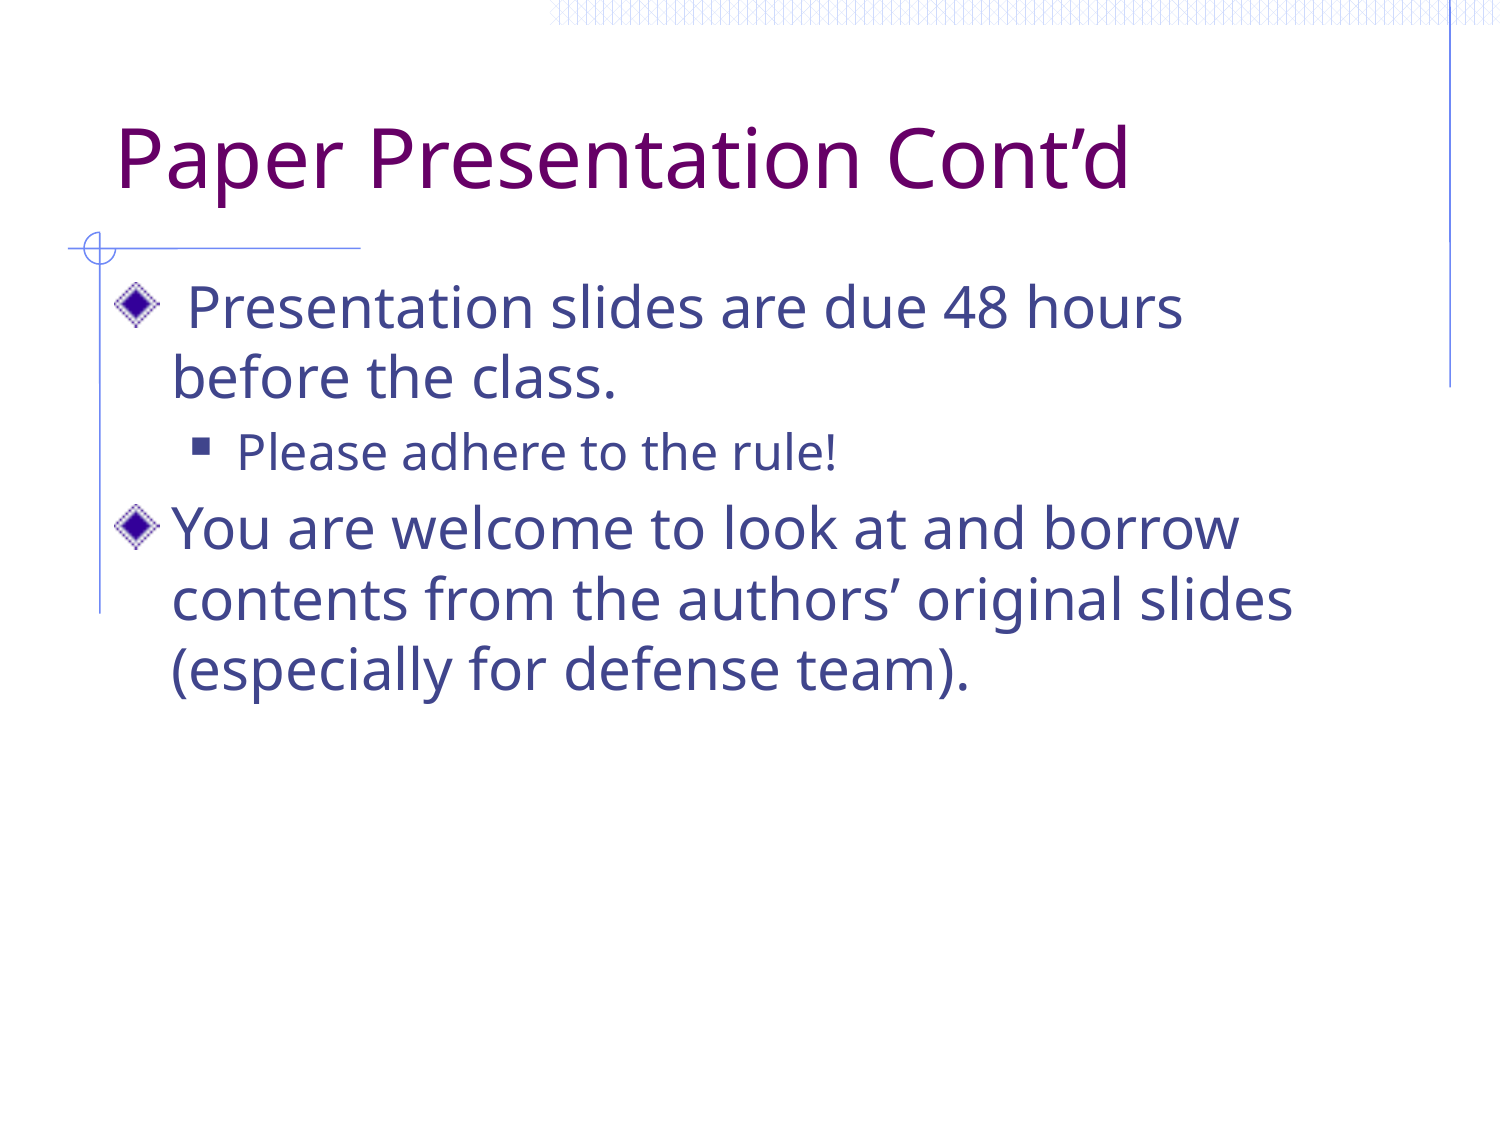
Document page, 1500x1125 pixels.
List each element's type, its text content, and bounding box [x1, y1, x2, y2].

list Presentation slides are due 48 hours before the class. Please adhere to the rule! You are welcome to look at and borrow contents from the authors’ original slides (especially for defense team). [99, 262, 1376, 938]
picture [114, 504, 160, 550]
picture [114, 282, 160, 328]
title Paper Presentation Cont’d [99, 49, 1376, 213]
